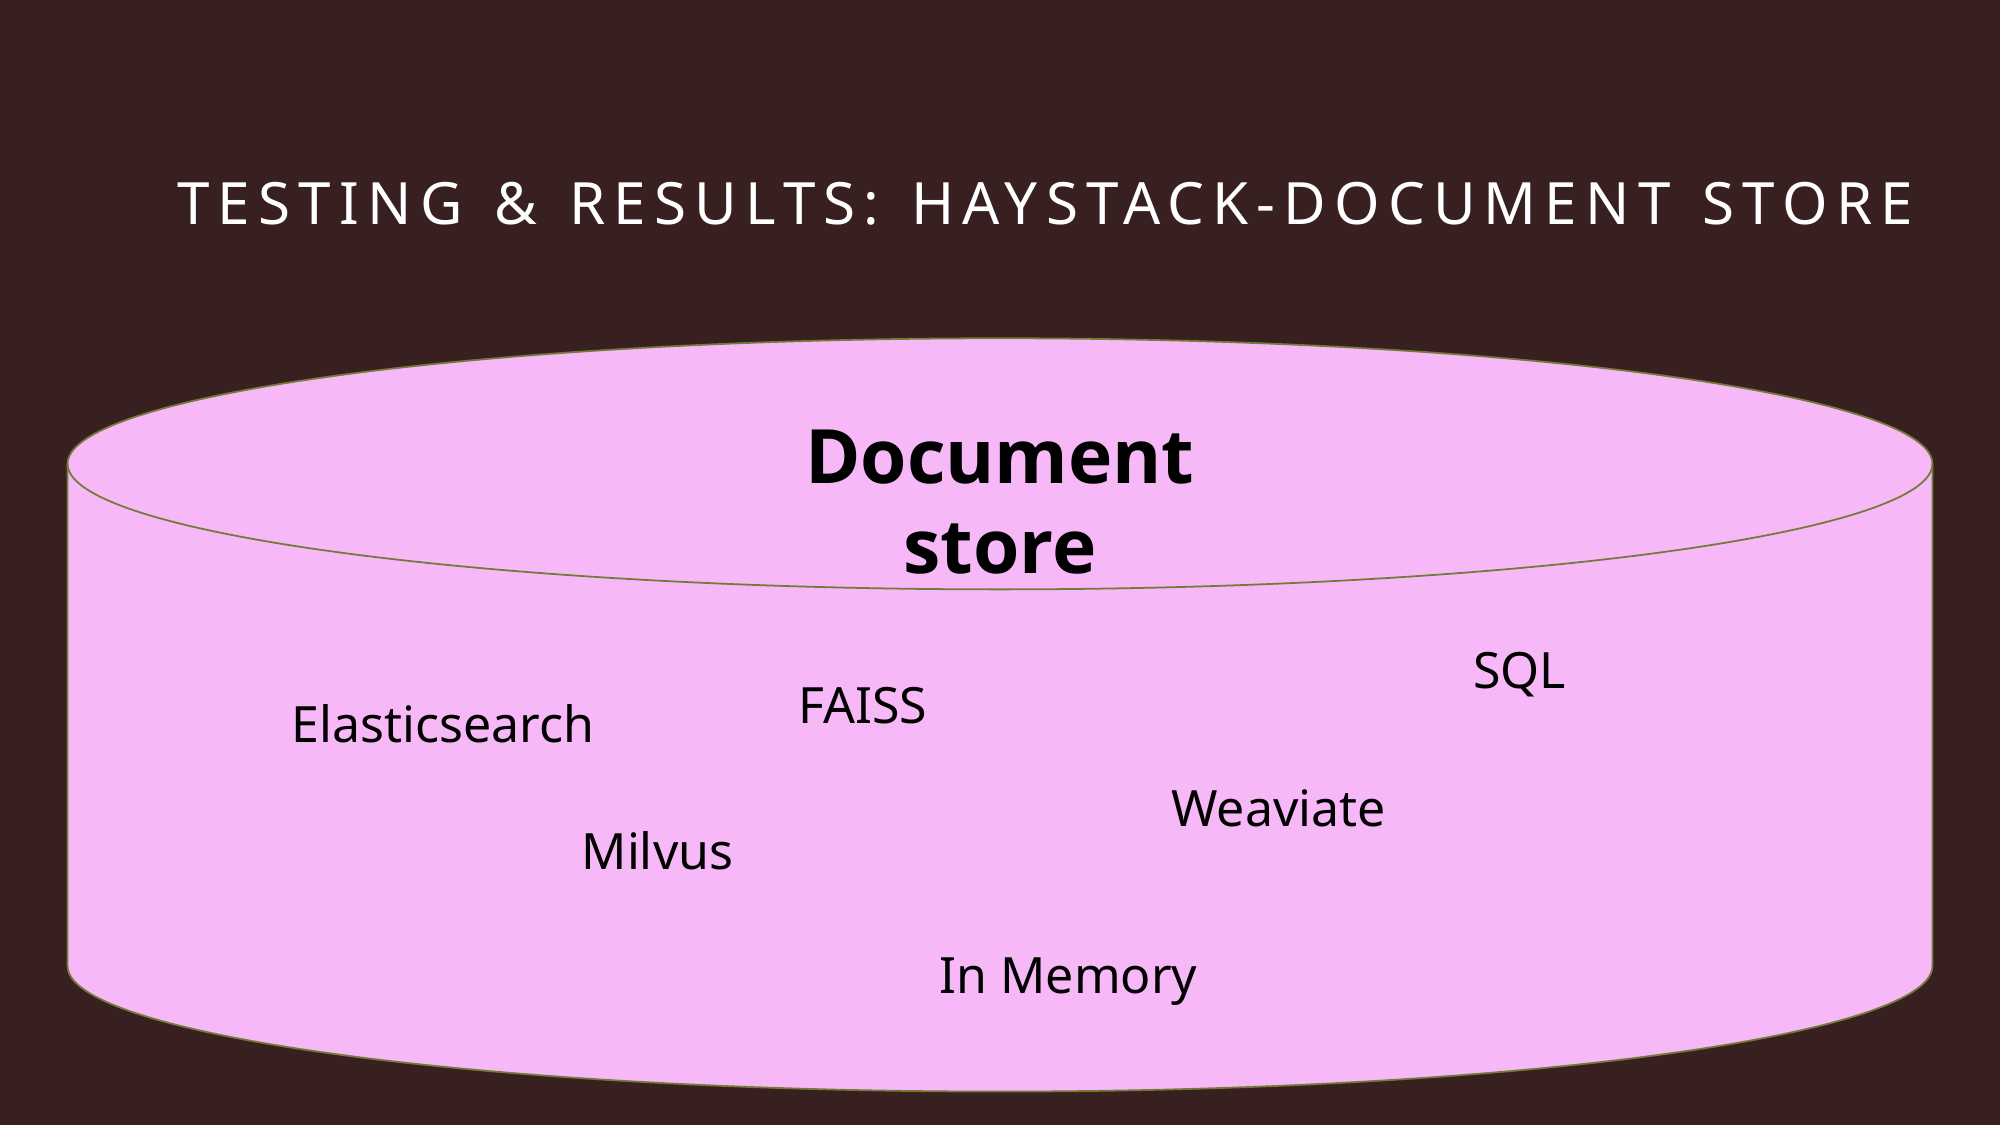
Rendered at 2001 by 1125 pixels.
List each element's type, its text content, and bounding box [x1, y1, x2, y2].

text_box Milvus [567, 812, 1000, 888]
text_box In Memory [924, 936, 1358, 1011]
text_box Document store [709, 400, 1291, 596]
text_box Weaviate [1156, 769, 1590, 844]
text_box FAISS [783, 666, 1217, 742]
title Testing & Results: haystack-Document store [177, 165, 1955, 274]
text_box [66, 337, 1934, 1093]
text_box Elasticsearch [276, 684, 710, 760]
text_box SQL [1458, 631, 1892, 707]
